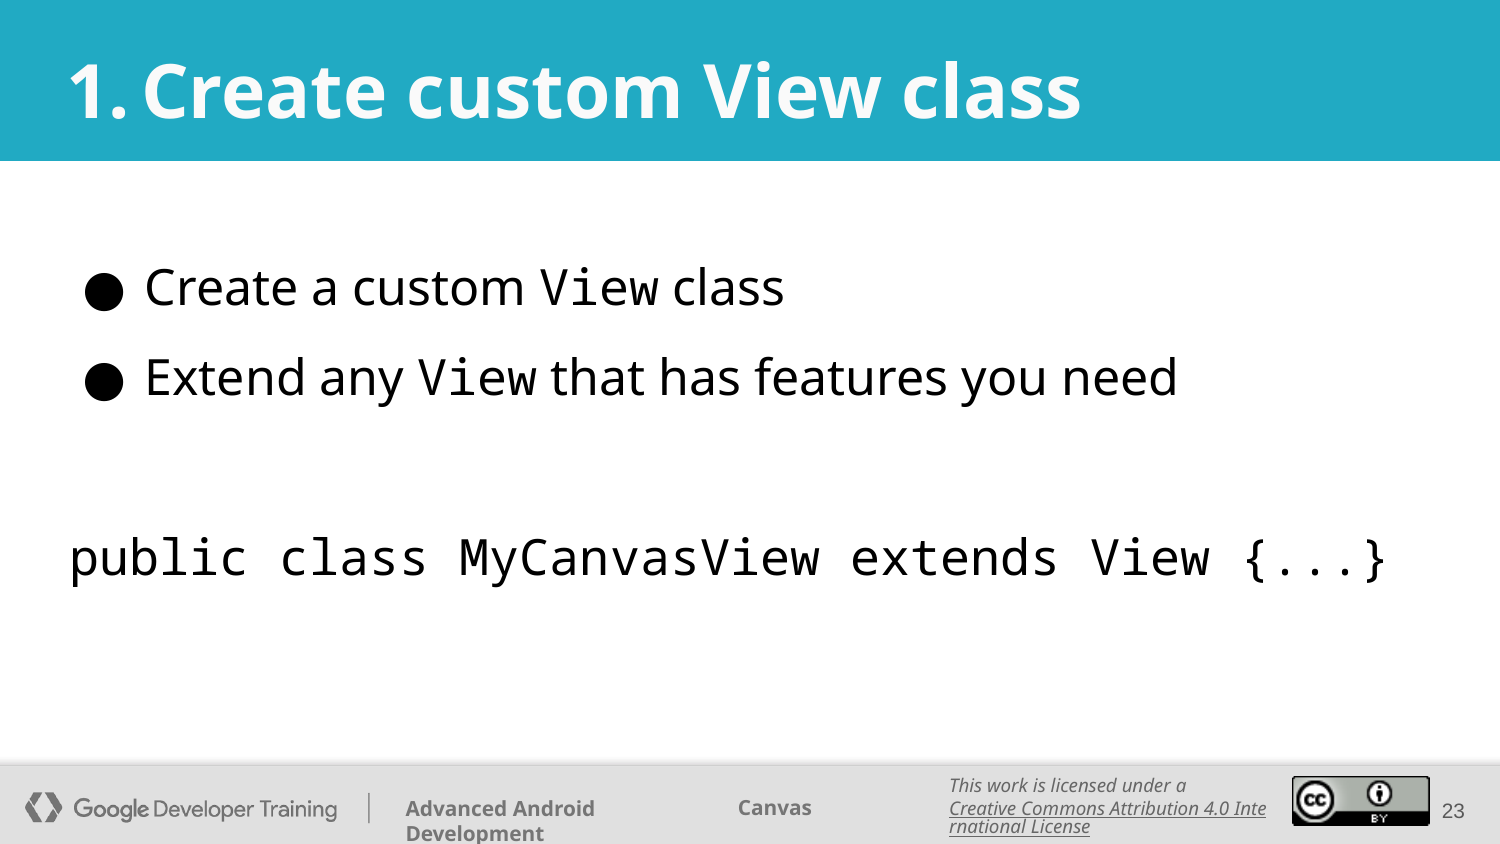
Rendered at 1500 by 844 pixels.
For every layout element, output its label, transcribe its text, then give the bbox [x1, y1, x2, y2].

slide_number ‹#› [1389, 777, 1480, 842]
list Create a custom View class Extend any View that has features you need public class MyCanvasView extends View {...} [54, 210, 1446, 745]
title Create custom View class [51, 28, 1449, 122]
picture [0, 161, 1500, 844]
